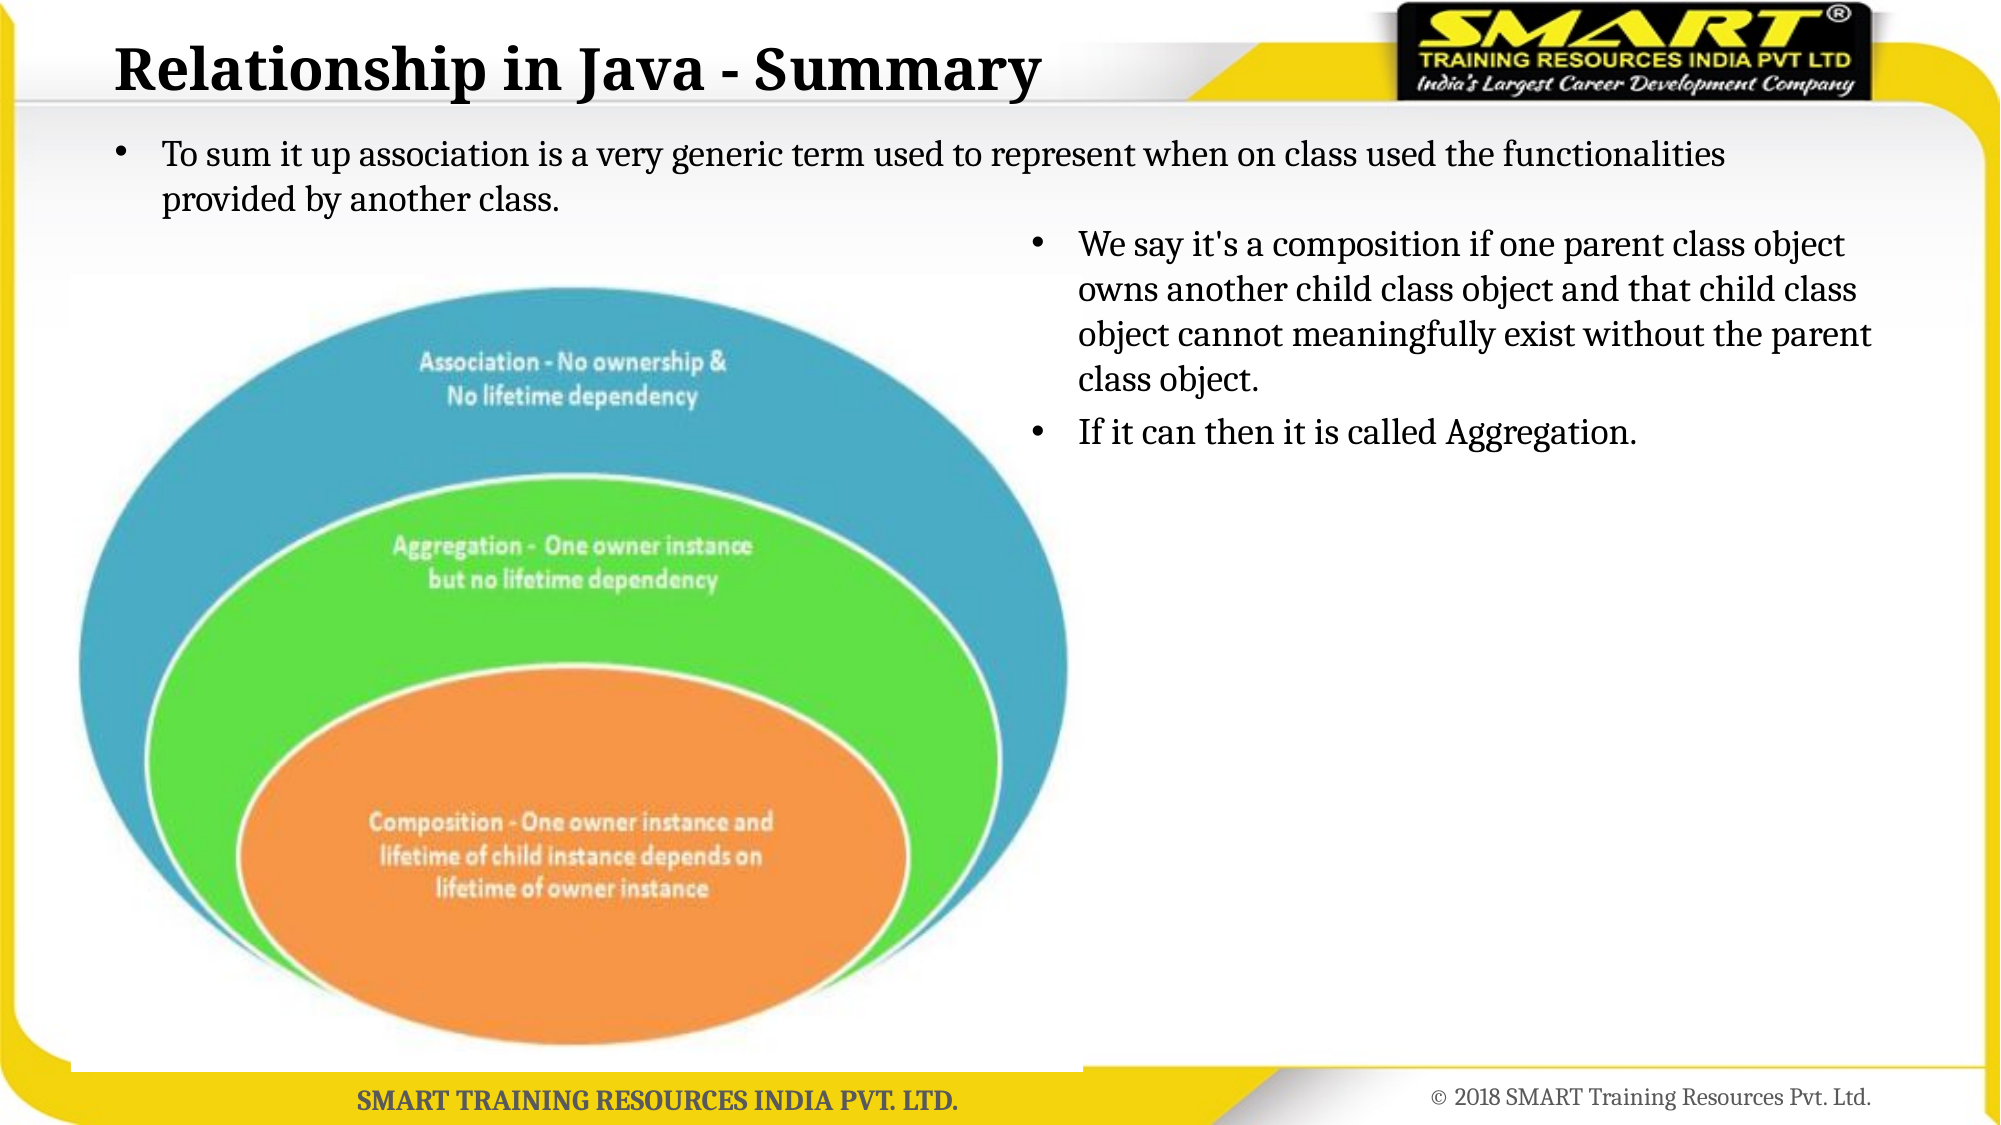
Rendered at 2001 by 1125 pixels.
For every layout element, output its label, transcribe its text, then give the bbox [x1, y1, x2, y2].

picture [0, 0, 2000, 1125]
text_box We say it's a composition if one parent class object owns another child class object and that child class object cannot meaningfully exist without the parent class object. If it can then it is called Aggregation. [1016, 211, 1944, 460]
text_box To sum it up association is a very generic term used to represent when on class used the functionalities provided by another class. [99, 121, 1848, 226]
title Relationship in Java - Summary [99, 24, 1900, 175]
